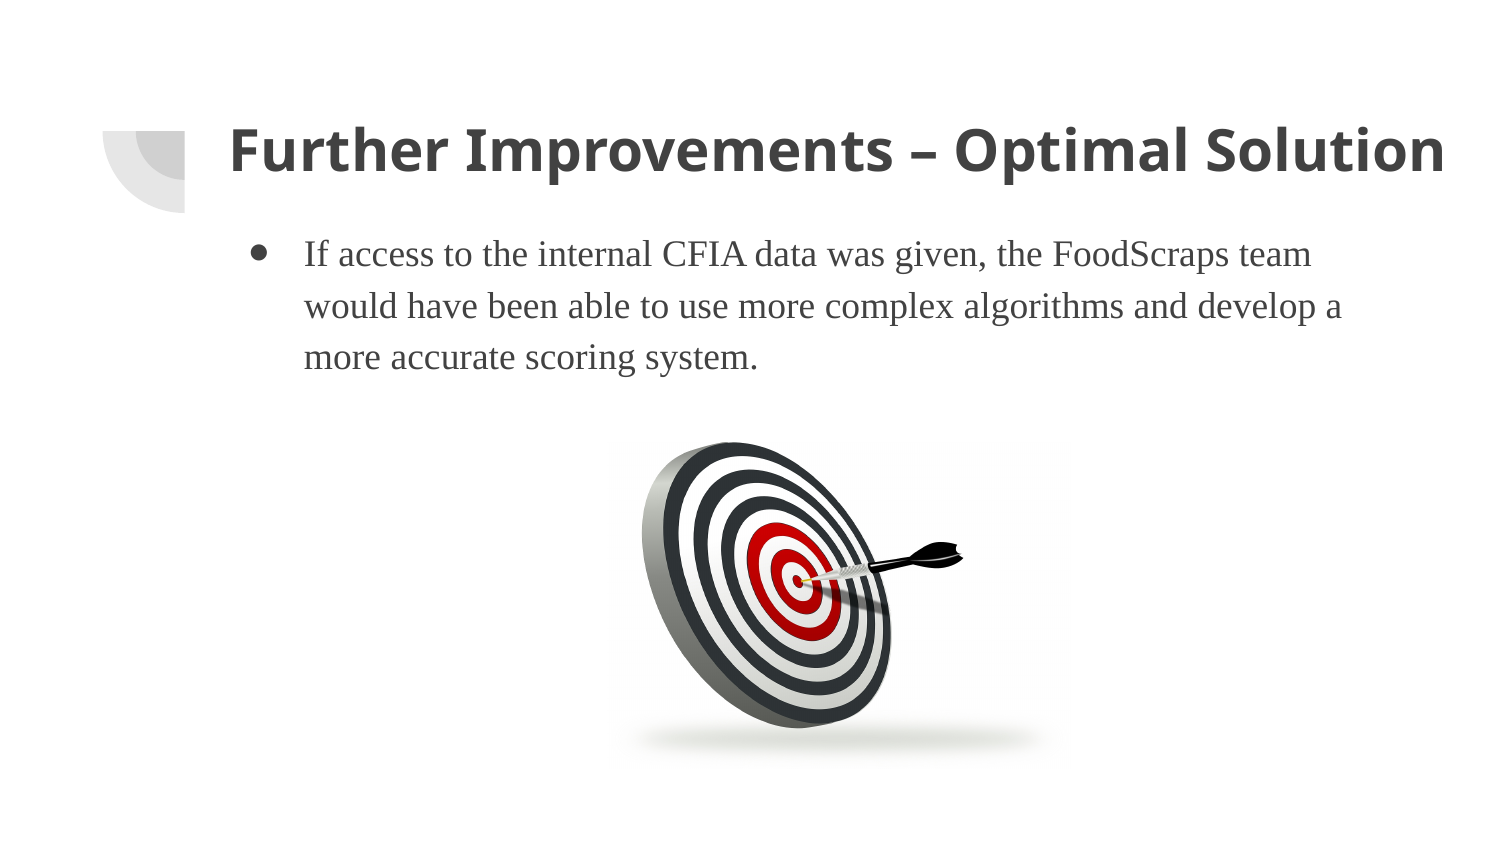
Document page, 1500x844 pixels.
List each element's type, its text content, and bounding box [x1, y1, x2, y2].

title Further Improvements – Optimal Solution [213, 98, 1500, 263]
list If access to the internal CFIA data was given, the FoodScraps team would have been able to use more complex algorithms and develop a more accurate scoring system. [213, 207, 1368, 625]
picture [496, 370, 1122, 812]
